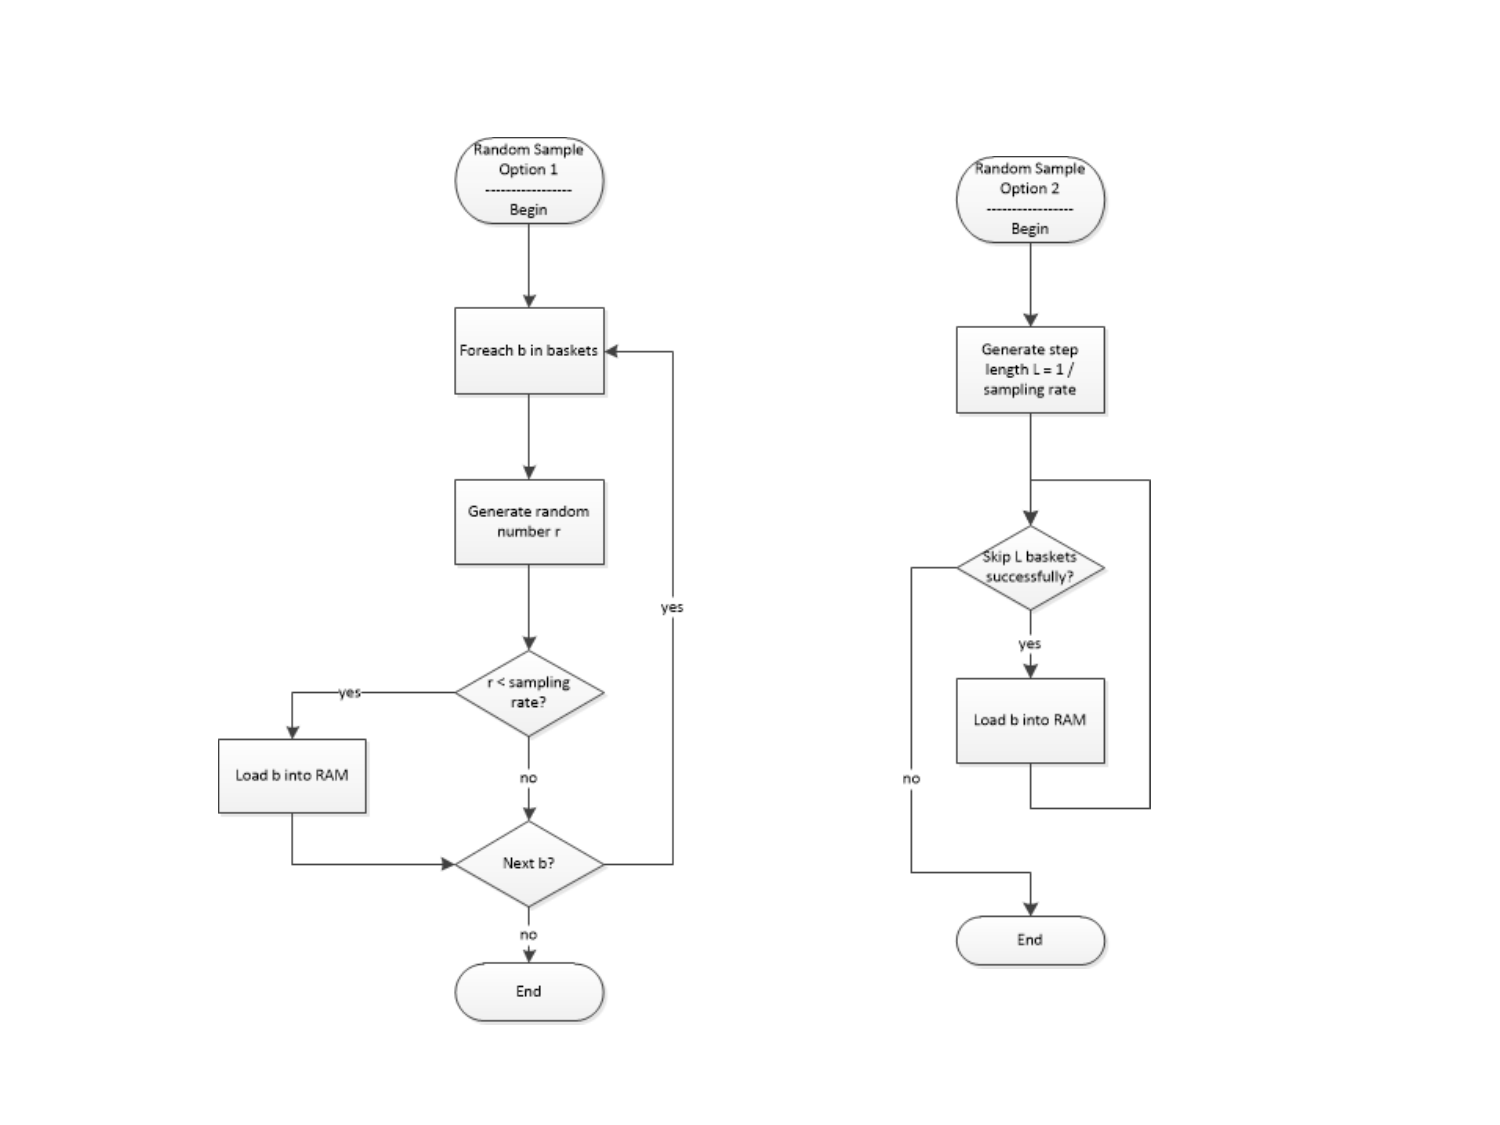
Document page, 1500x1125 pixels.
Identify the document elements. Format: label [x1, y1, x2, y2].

picture [903, 155, 1151, 969]
picture [218, 136, 685, 1025]
